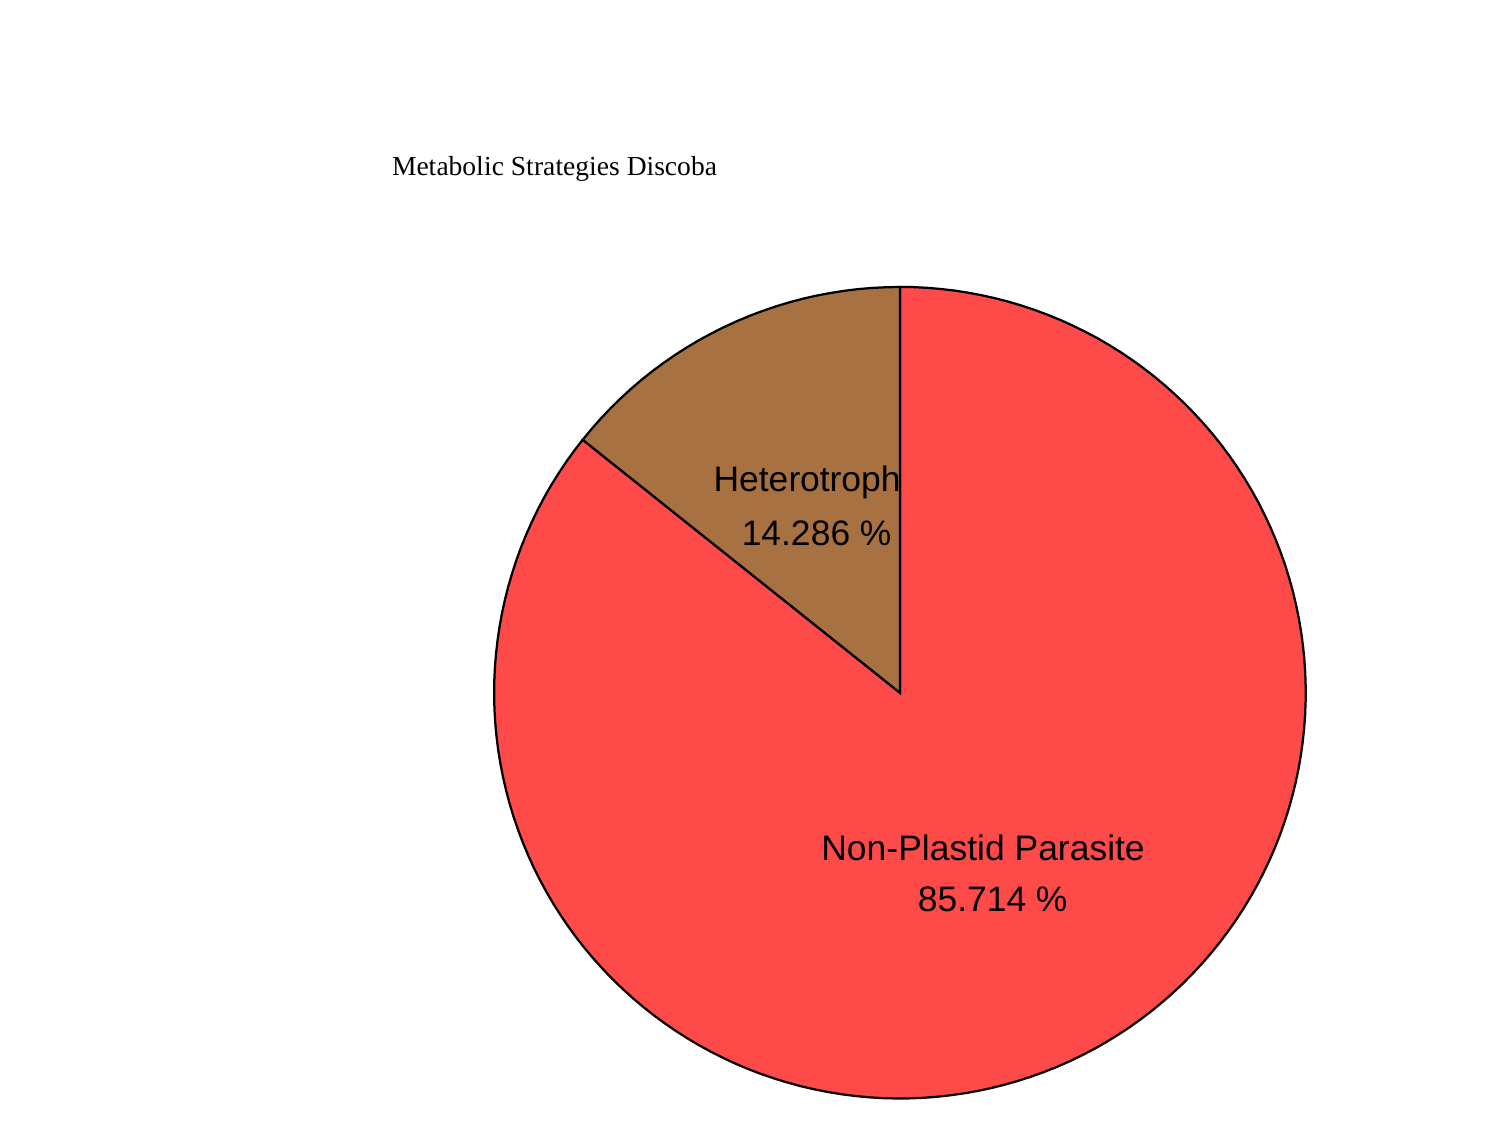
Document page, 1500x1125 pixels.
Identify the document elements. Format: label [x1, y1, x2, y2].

text_box [149, 149, 1500, 1125]
